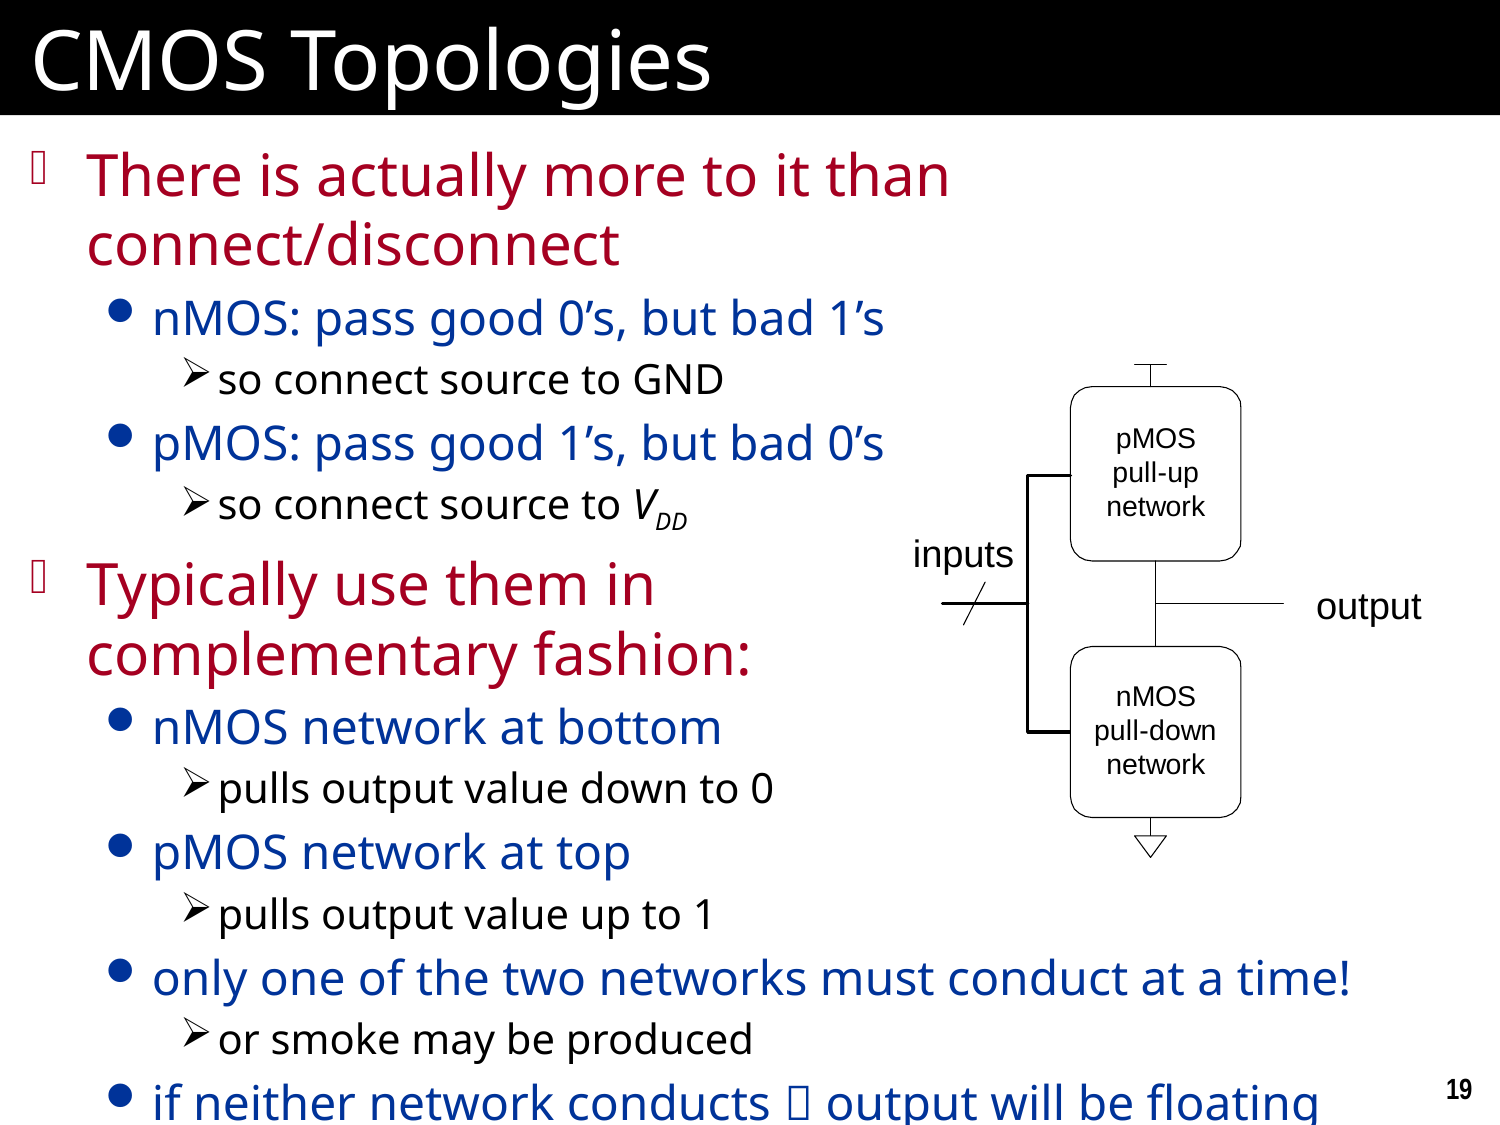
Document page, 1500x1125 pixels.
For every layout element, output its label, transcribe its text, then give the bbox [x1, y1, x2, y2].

title CMOS Topologies [0, 0, 1500, 114]
slide_number 19 [1424, 1062, 1488, 1113]
list There is actually more to it than connect/disconnect nMOS: pass good 0’s, but bad 1’s so connect source to GND pMOS: pass good 1’s, but bad 0’s so connect source to VDD Typically use them in complementary fashion: nMOS network at bottom pulls output value down to 0 pMOS network at top pulls output value up to 1 only one of the two networks must conduct at a time! or smoke may be produced if neither network conducts  output will be floating [0, 114, 1500, 1125]
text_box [872, 358, 1461, 863]
